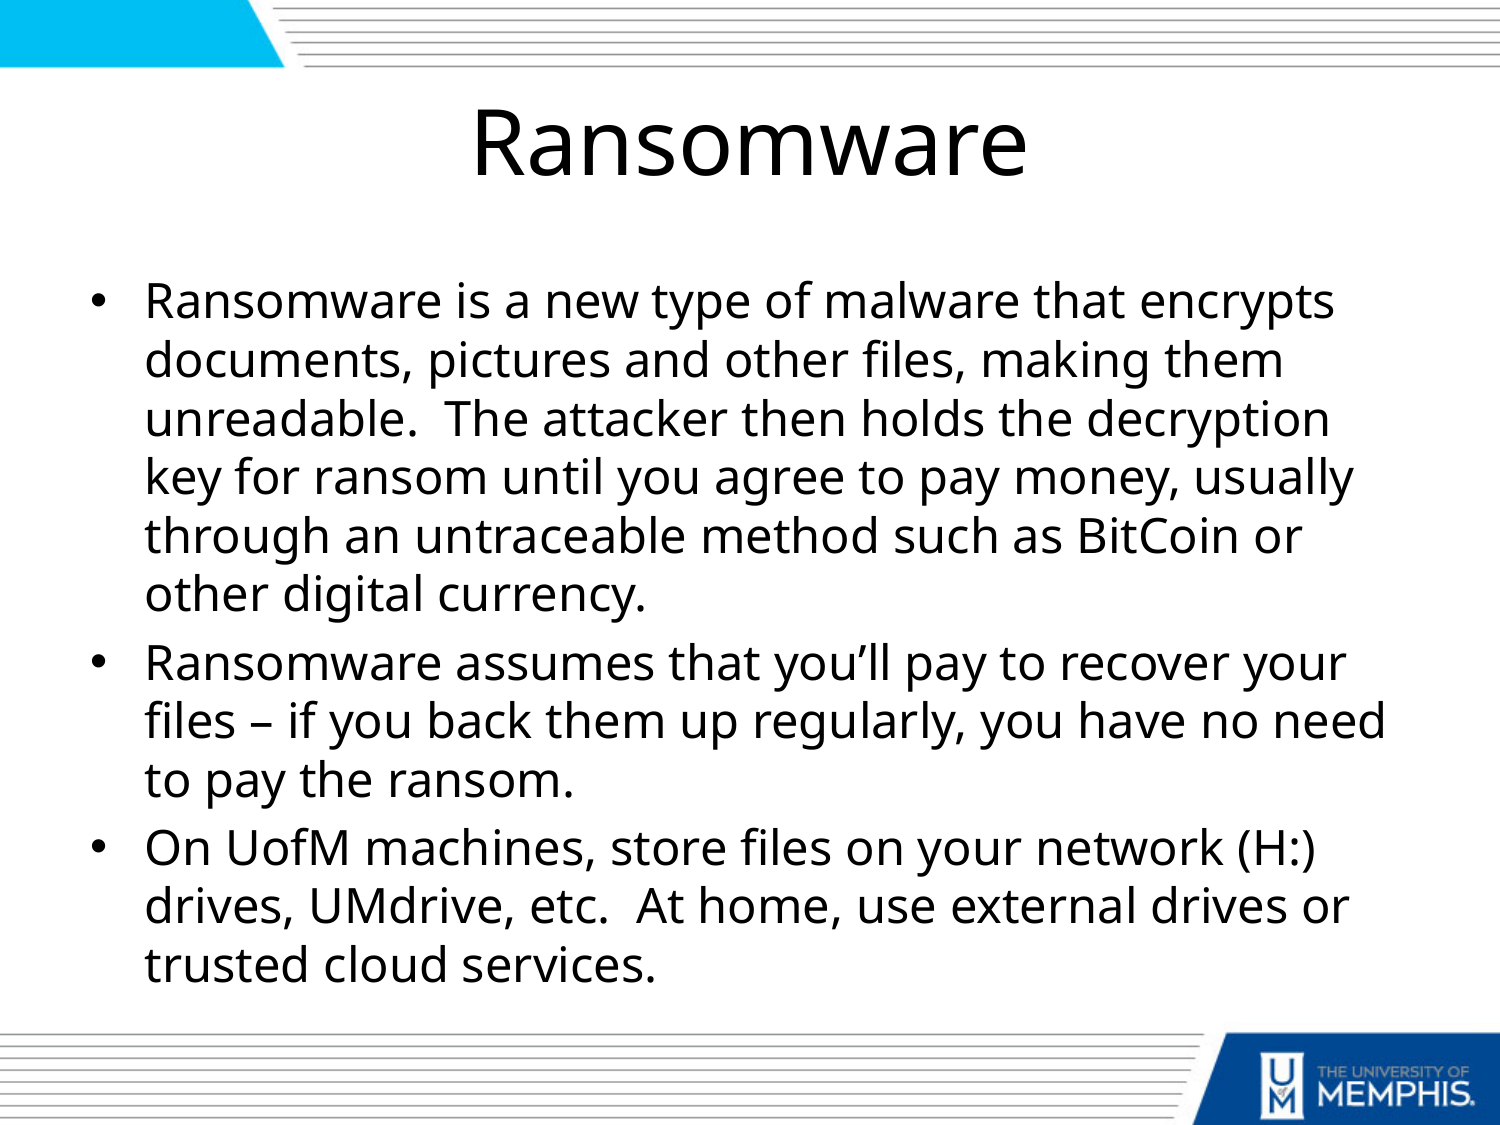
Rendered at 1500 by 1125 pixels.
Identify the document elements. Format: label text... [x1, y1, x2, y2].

picture [0, 0, 1500, 1125]
title Ransomware [75, 45, 1425, 233]
list Ransomware is a new type of malware that encrypts documents, pictures and other files, making them unreadable. The attacker then holds the decryption key for ransom until you agree to pay money, usually through an untraceable method such as BitCoin or other digital currency. Ransomware assumes that you’ll pay to recover your files – if you back them up regularly, you have no need to pay the ransom. On UofM machines, store files on your network (H:) drives, UMdrive, etc. At home, use external drives or trusted cloud services. [75, 262, 1425, 1005]
